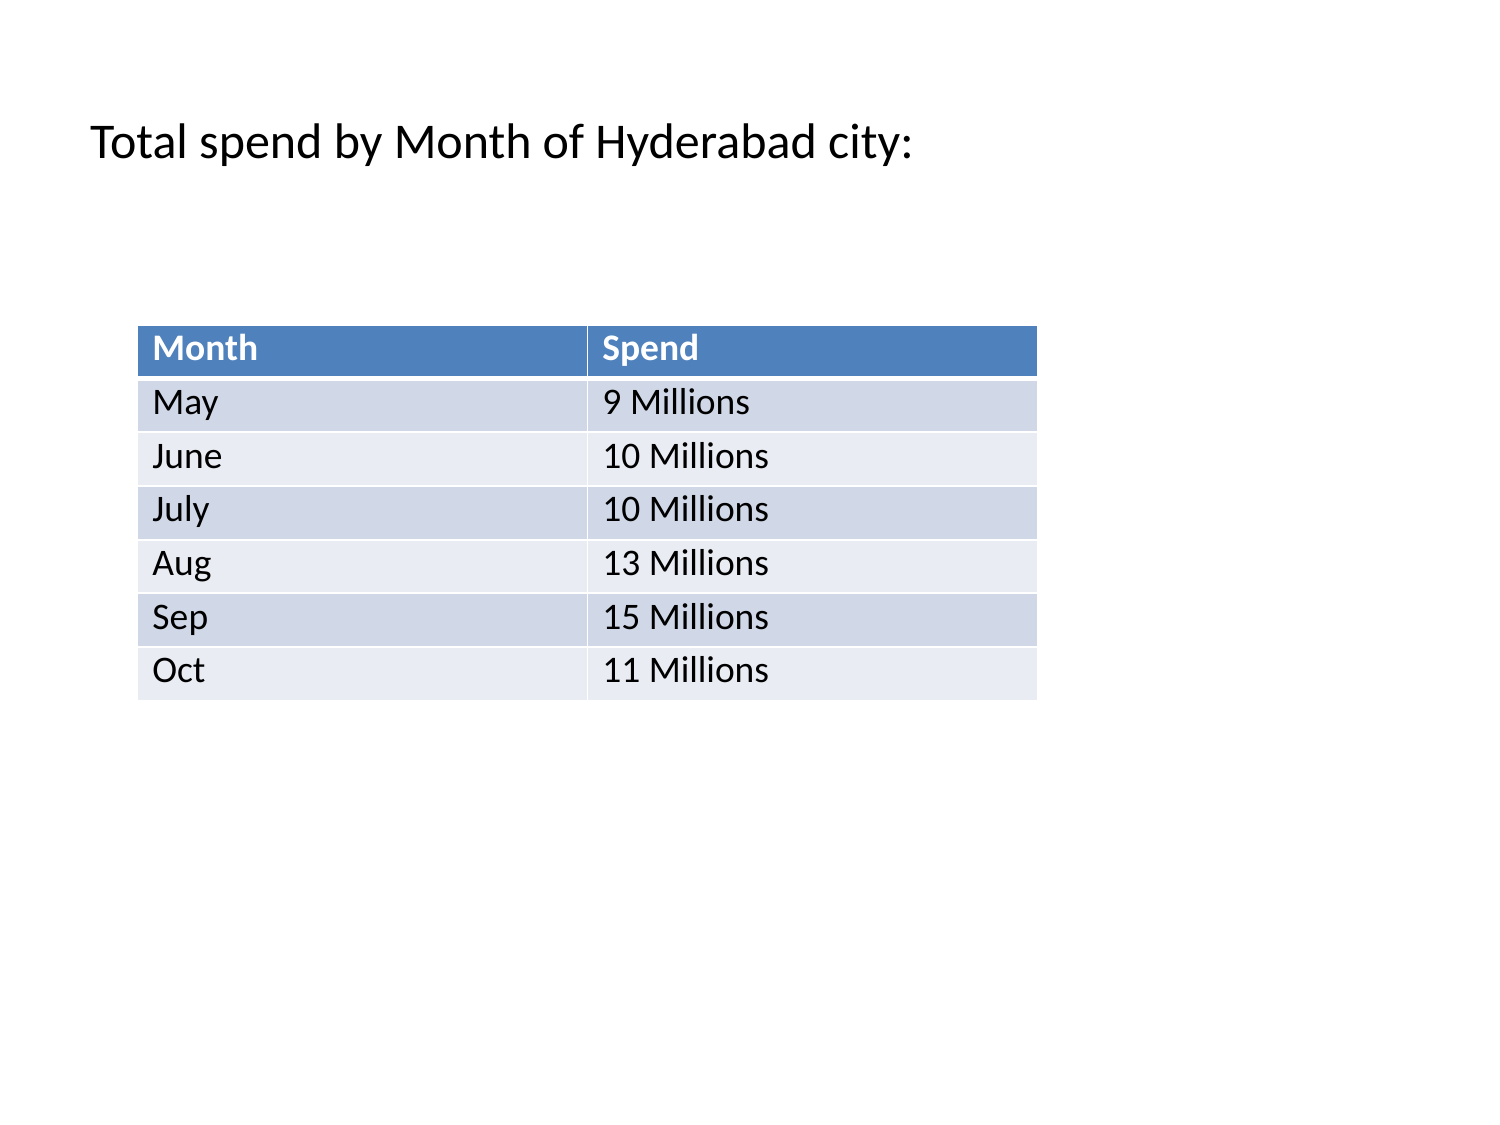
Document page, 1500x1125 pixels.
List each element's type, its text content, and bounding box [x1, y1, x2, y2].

table_cell Sep [138, 594, 587, 646]
table_cell 11 Millions [588, 648, 1037, 700]
table_header Spend [588, 326, 1037, 376]
table_cell Aug [138, 541, 587, 592]
table_cell 10 Millions [588, 433, 1037, 485]
table_cell July [138, 487, 587, 539]
table_cell June [138, 433, 587, 485]
table_cell 13 Millions [588, 541, 1037, 592]
title Total spend by Month of Hyderabad city: [75, 45, 1075, 233]
table_cell May [138, 381, 587, 431]
table_header Month [138, 326, 587, 376]
table_cell 15 Millions [588, 594, 1037, 646]
table_cell 9 Millions [588, 381, 1037, 431]
table_cell Oct [138, 648, 587, 700]
table_cell 10 Millions [588, 487, 1037, 539]
